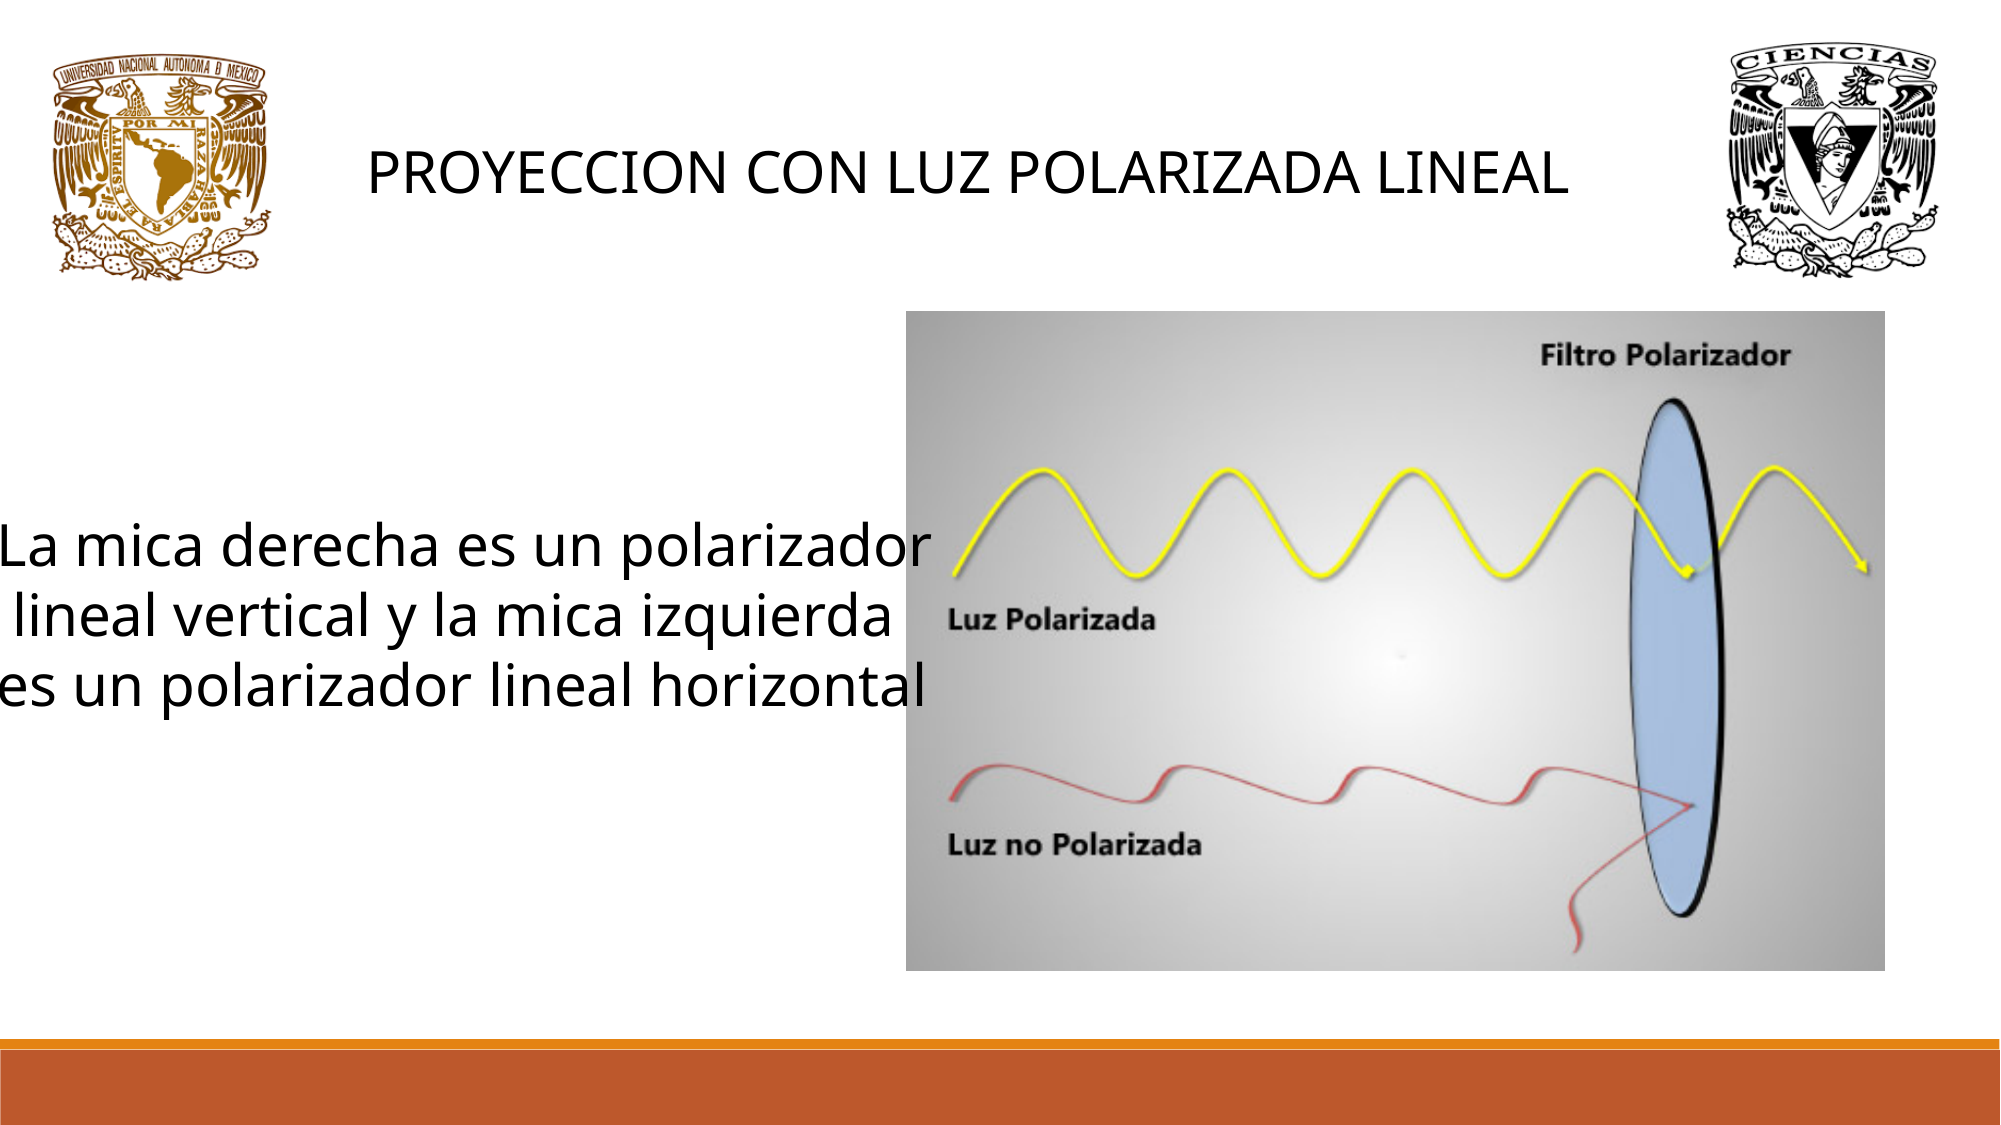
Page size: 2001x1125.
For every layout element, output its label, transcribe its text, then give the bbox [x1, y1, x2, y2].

picture [39, 51, 280, 291]
picture [1718, 28, 1948, 291]
text_box La mica derecha es un polarizador lineal vertical y la mica izquierda es un polarizador lineal horizontal [0, 500, 902, 726]
picture [905, 311, 1885, 972]
text_box PROYECCION CON LUZ POLARIZADA LINEAL [351, 127, 1586, 213]
